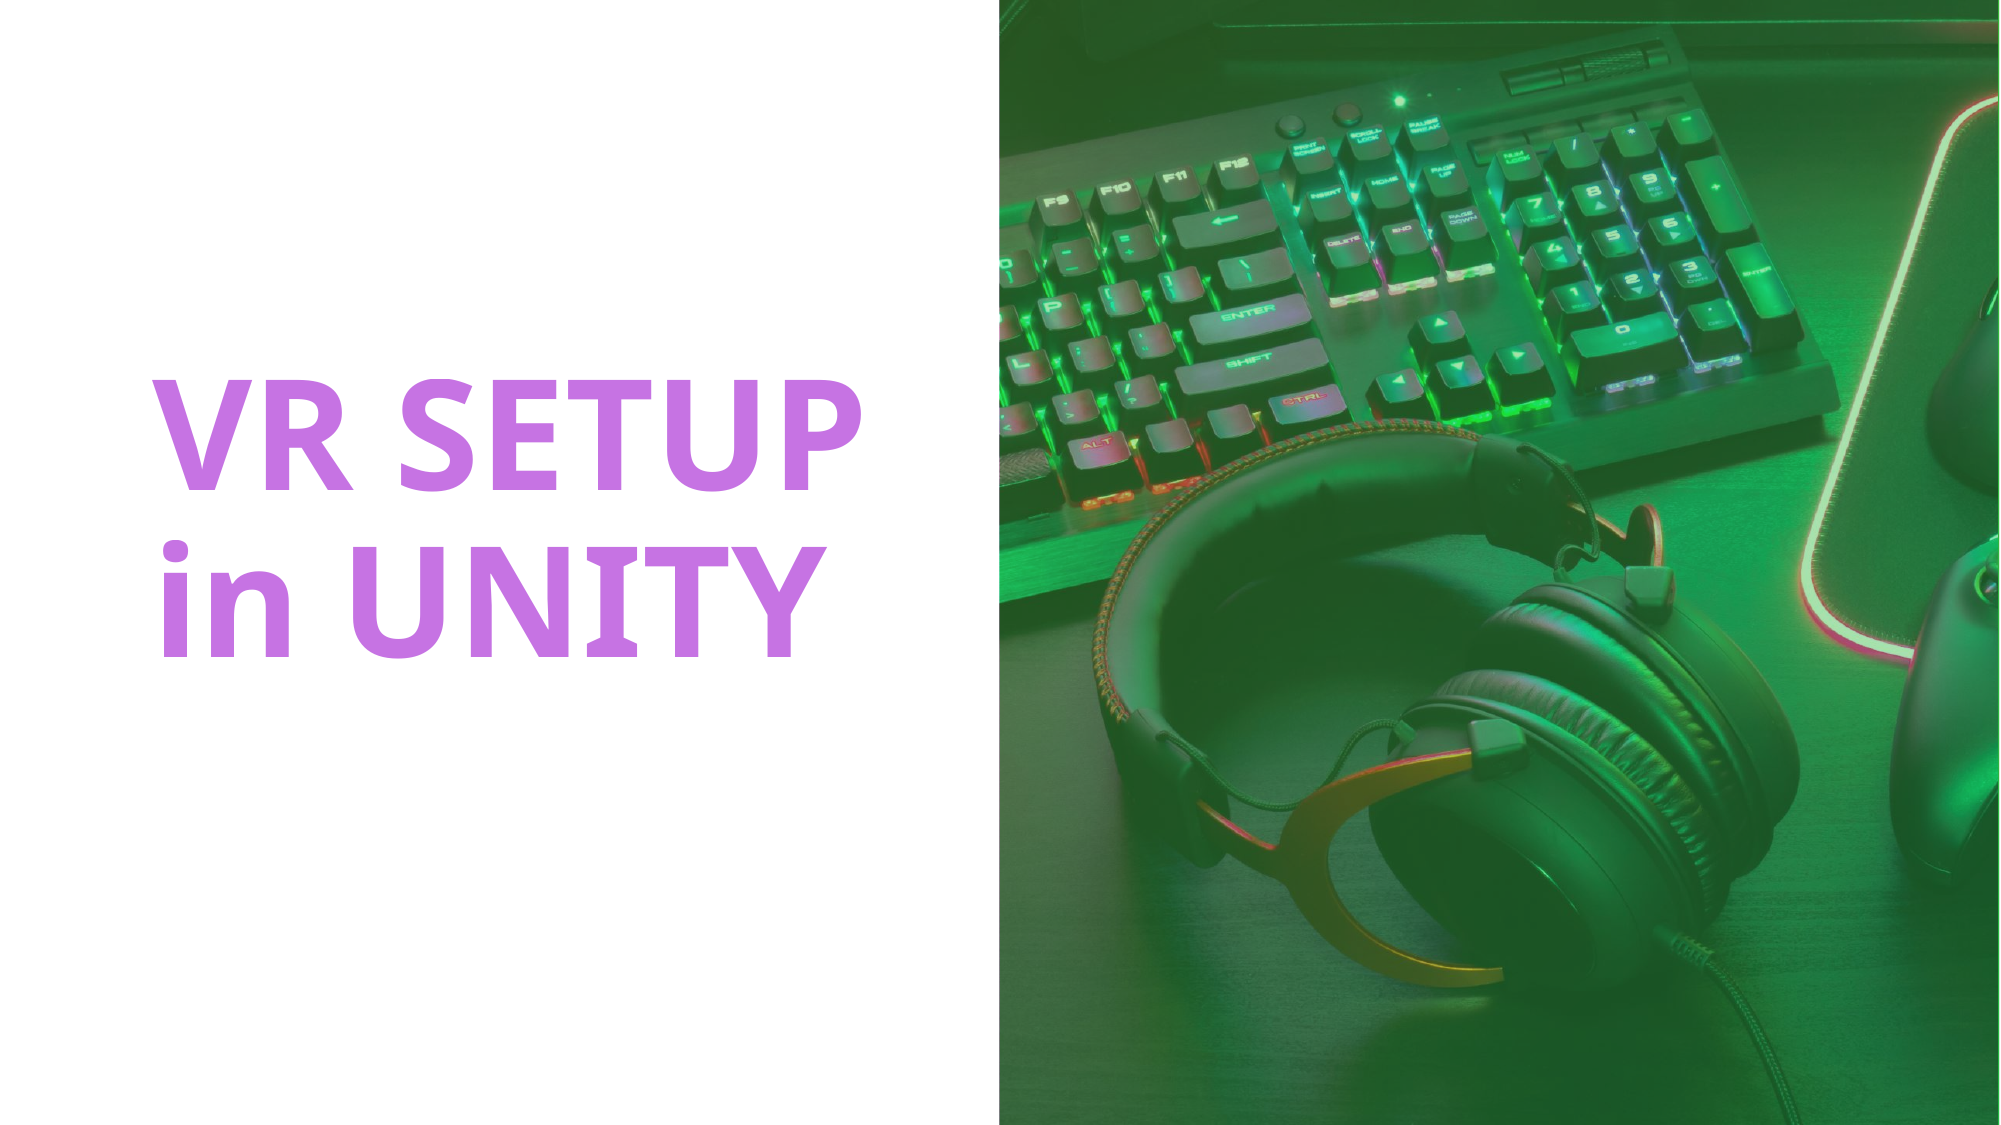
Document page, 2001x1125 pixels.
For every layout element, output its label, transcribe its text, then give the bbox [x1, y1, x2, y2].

title VR SETUP in UNITY [137, 350, 925, 968]
text_box [0, 0, 999, 1125]
picture [999, 0, 1998, 1125]
